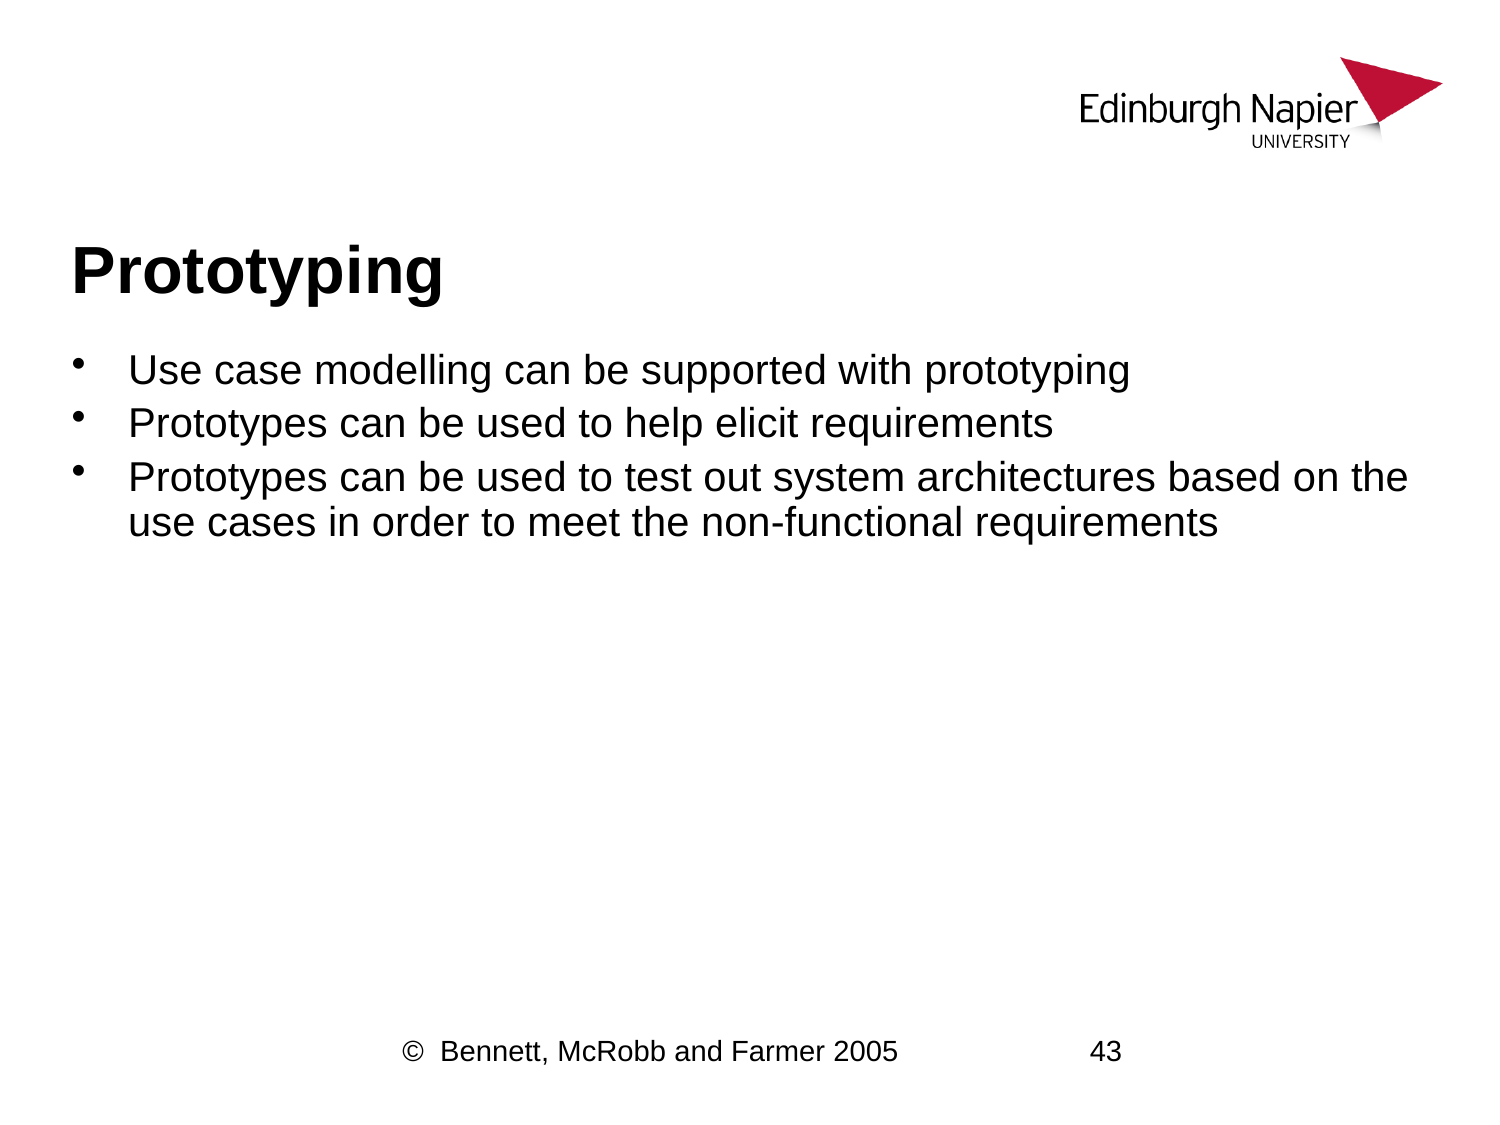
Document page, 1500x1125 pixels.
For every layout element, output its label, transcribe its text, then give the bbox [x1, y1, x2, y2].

title Prototyping [56, 209, 1443, 325]
list Use case modelling can be supported with prototyping Prototypes can be used to help elicit requirements Prototypes can be used to test out system architectures based on the use cases in order to meet the non-functional requirements [56, 340, 1443, 1035]
footer © Bennett, McRobb and Farmer 2005 [387, 1035, 1074, 1100]
picture [1081, 57, 1443, 148]
slide_number 43 [1074, 1035, 1388, 1100]
